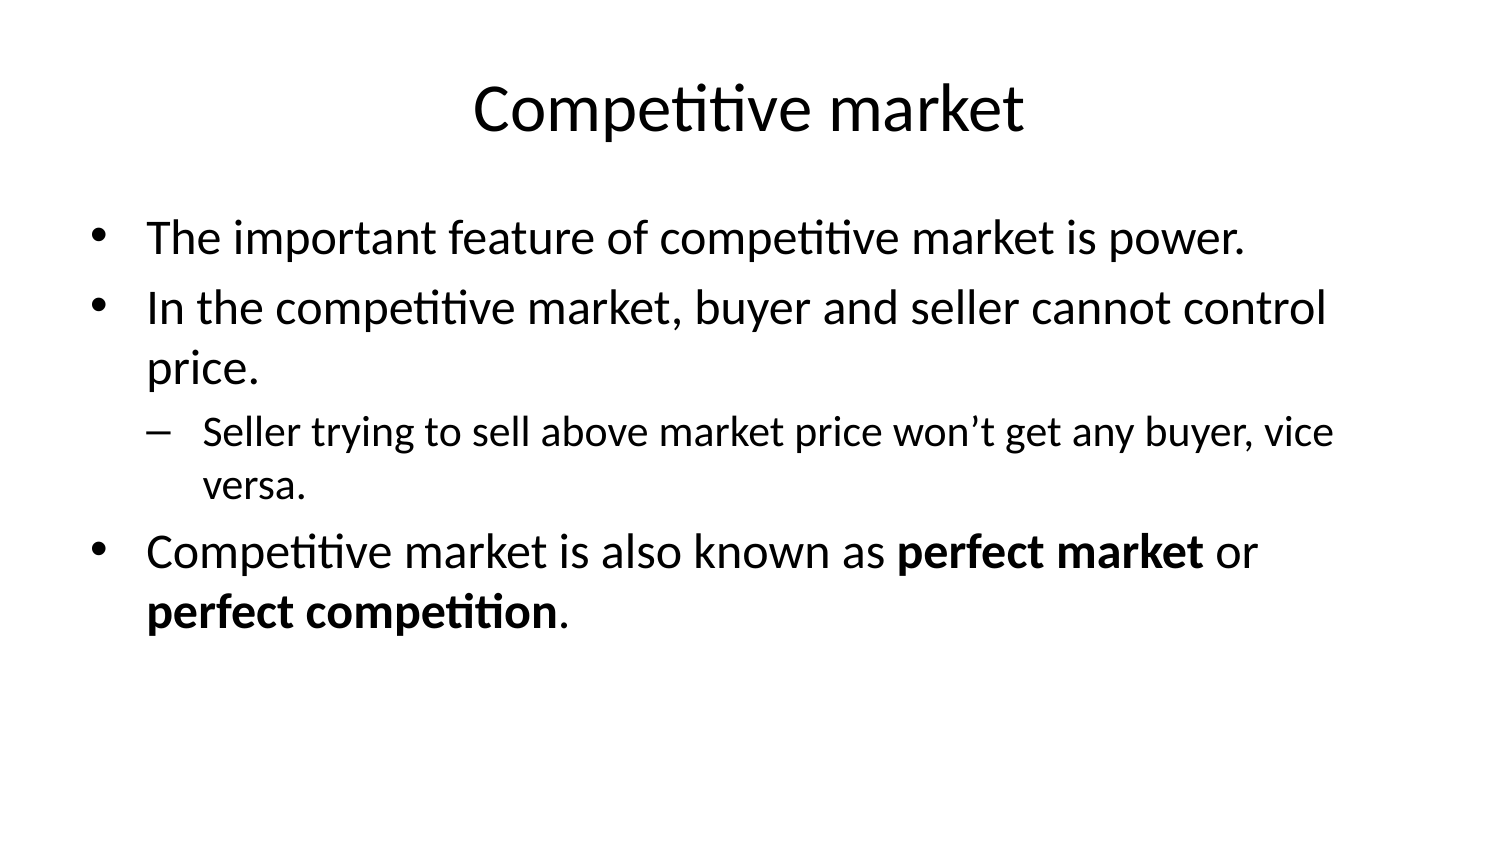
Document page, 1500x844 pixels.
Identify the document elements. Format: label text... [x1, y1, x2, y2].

title Competitive market [75, 33, 1425, 175]
list The important feature of competitive market is power. In the competitive market, buyer and seller cannot control price. Seller trying to sell above market price won’t get any buyer, vice versa. Competitive market is also known as perfect market or perfect competition. [75, 196, 1425, 754]
